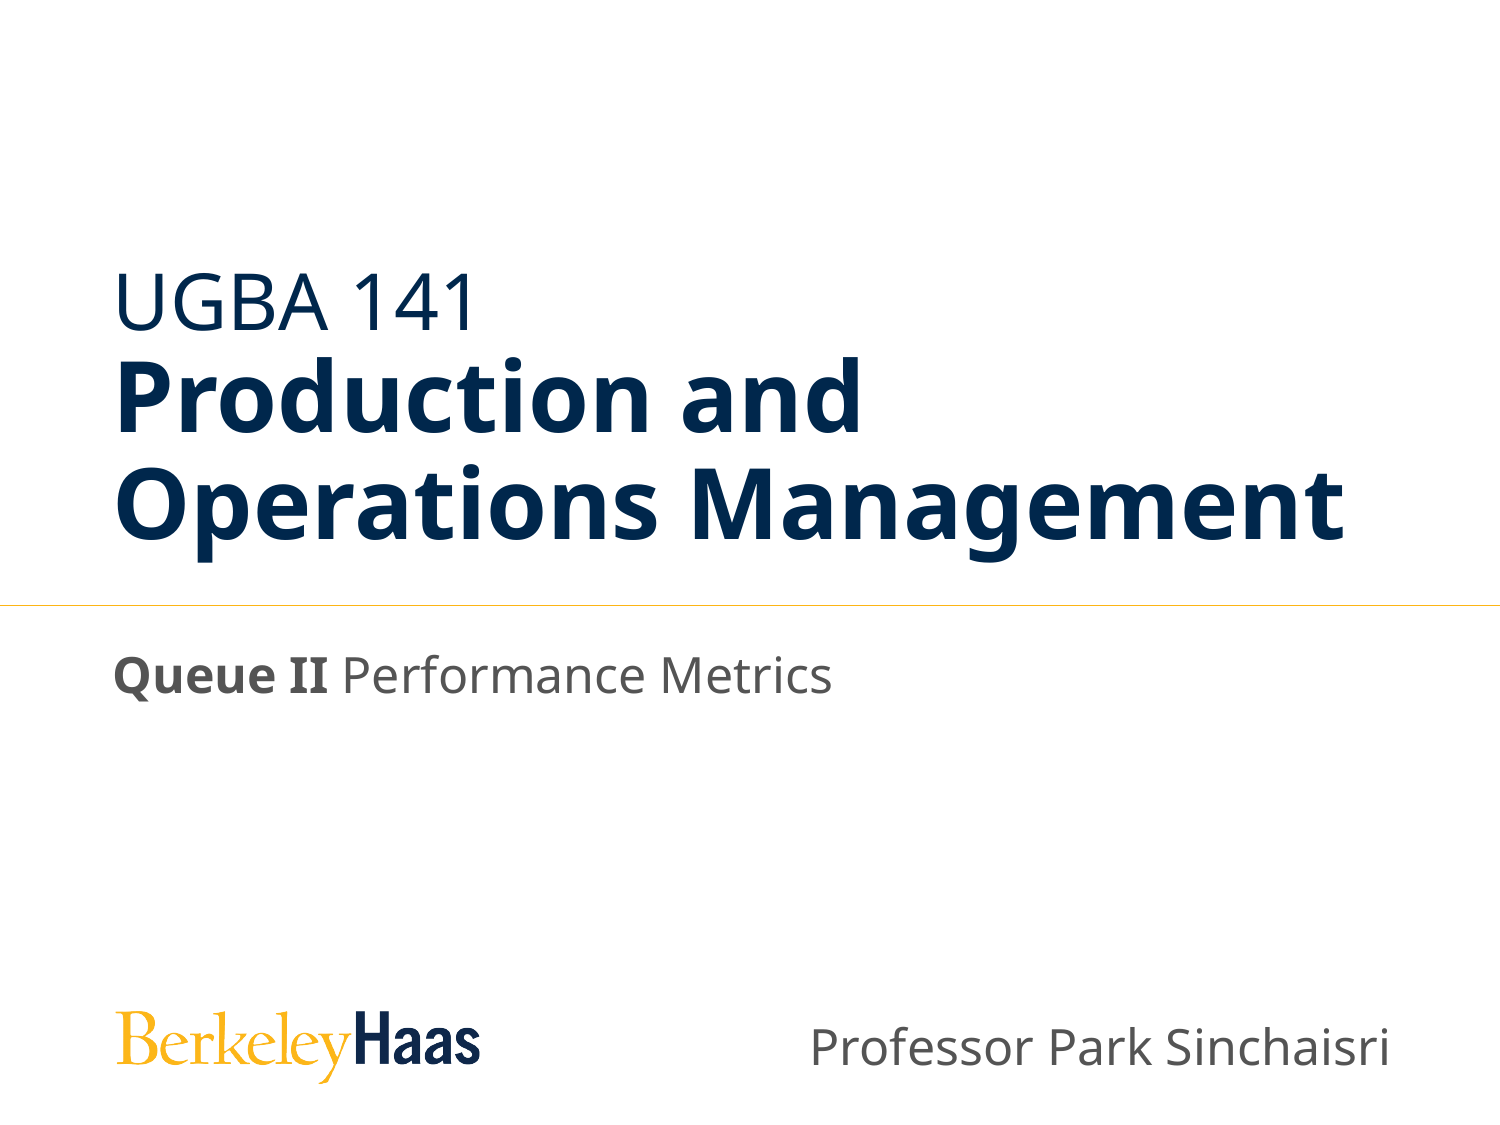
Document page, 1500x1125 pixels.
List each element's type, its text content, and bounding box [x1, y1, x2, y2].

picture [112, 1007, 486, 1089]
text_box Professor Park Sinchaisri [739, 991, 1407, 1125]
title UGBA 141 Production and Operations Management [112, 198, 1414, 591]
subtitle Queue II Performance Metrics [112, 620, 1500, 841]
